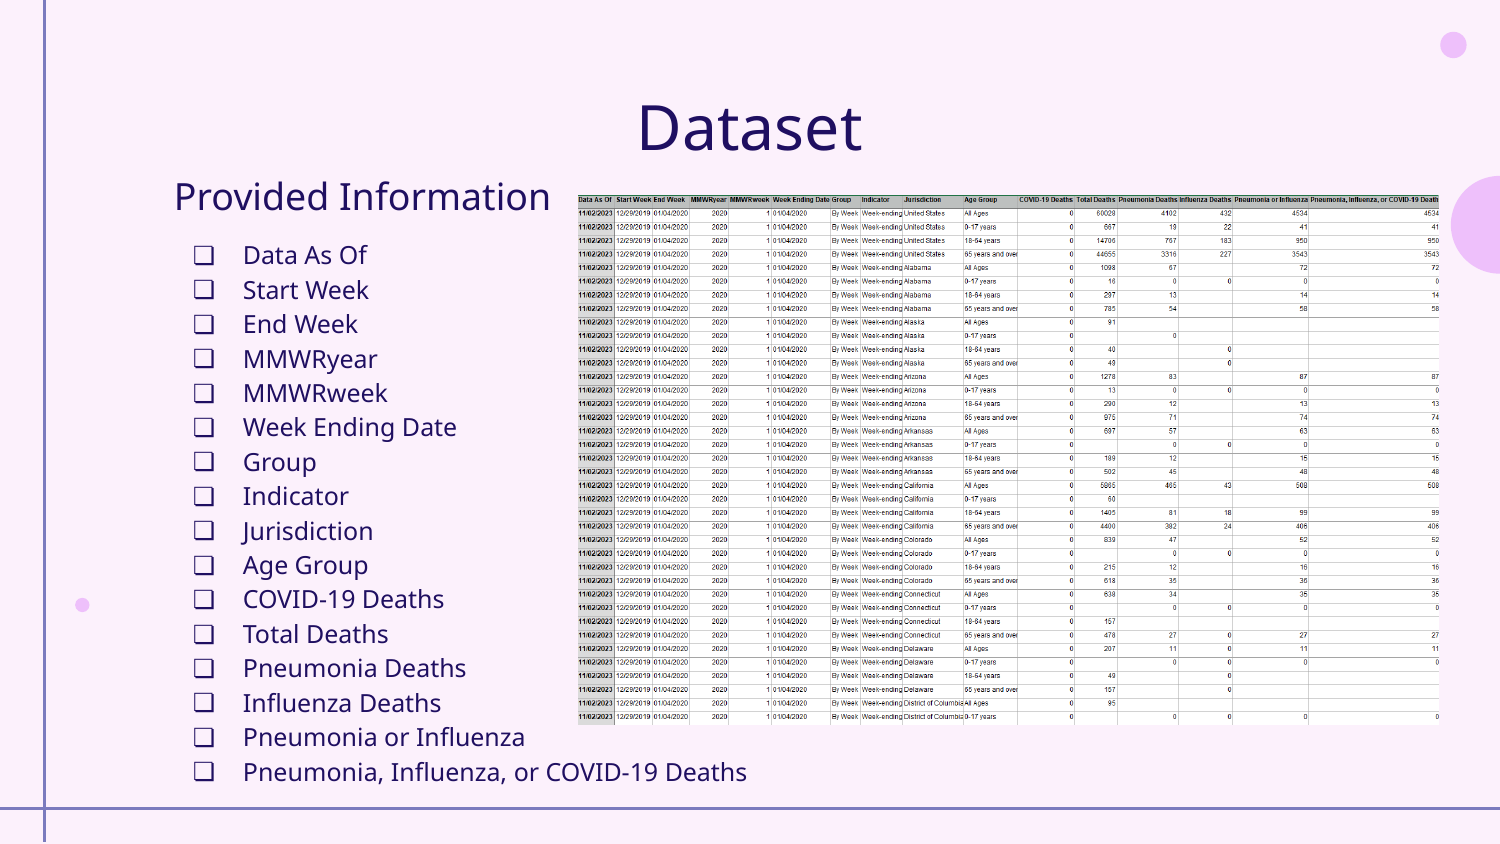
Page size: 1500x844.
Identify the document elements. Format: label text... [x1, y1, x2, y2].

title Dataset [118, 72, 1382, 167]
picture [578, 195, 1439, 726]
subtitle Data As Of Start Week End Week MMWRyear MMWRweek Week Ending Date Group Indicator Jurisdiction Age Group COVID-19 Deaths Total Deaths Pneumonia Deaths Influenza Deaths Pneumonia or Influenza Pneumonia, Influenza, or COVID-19 Deaths [153, 220, 867, 750]
subtitle Provided Information [158, 161, 653, 234]
